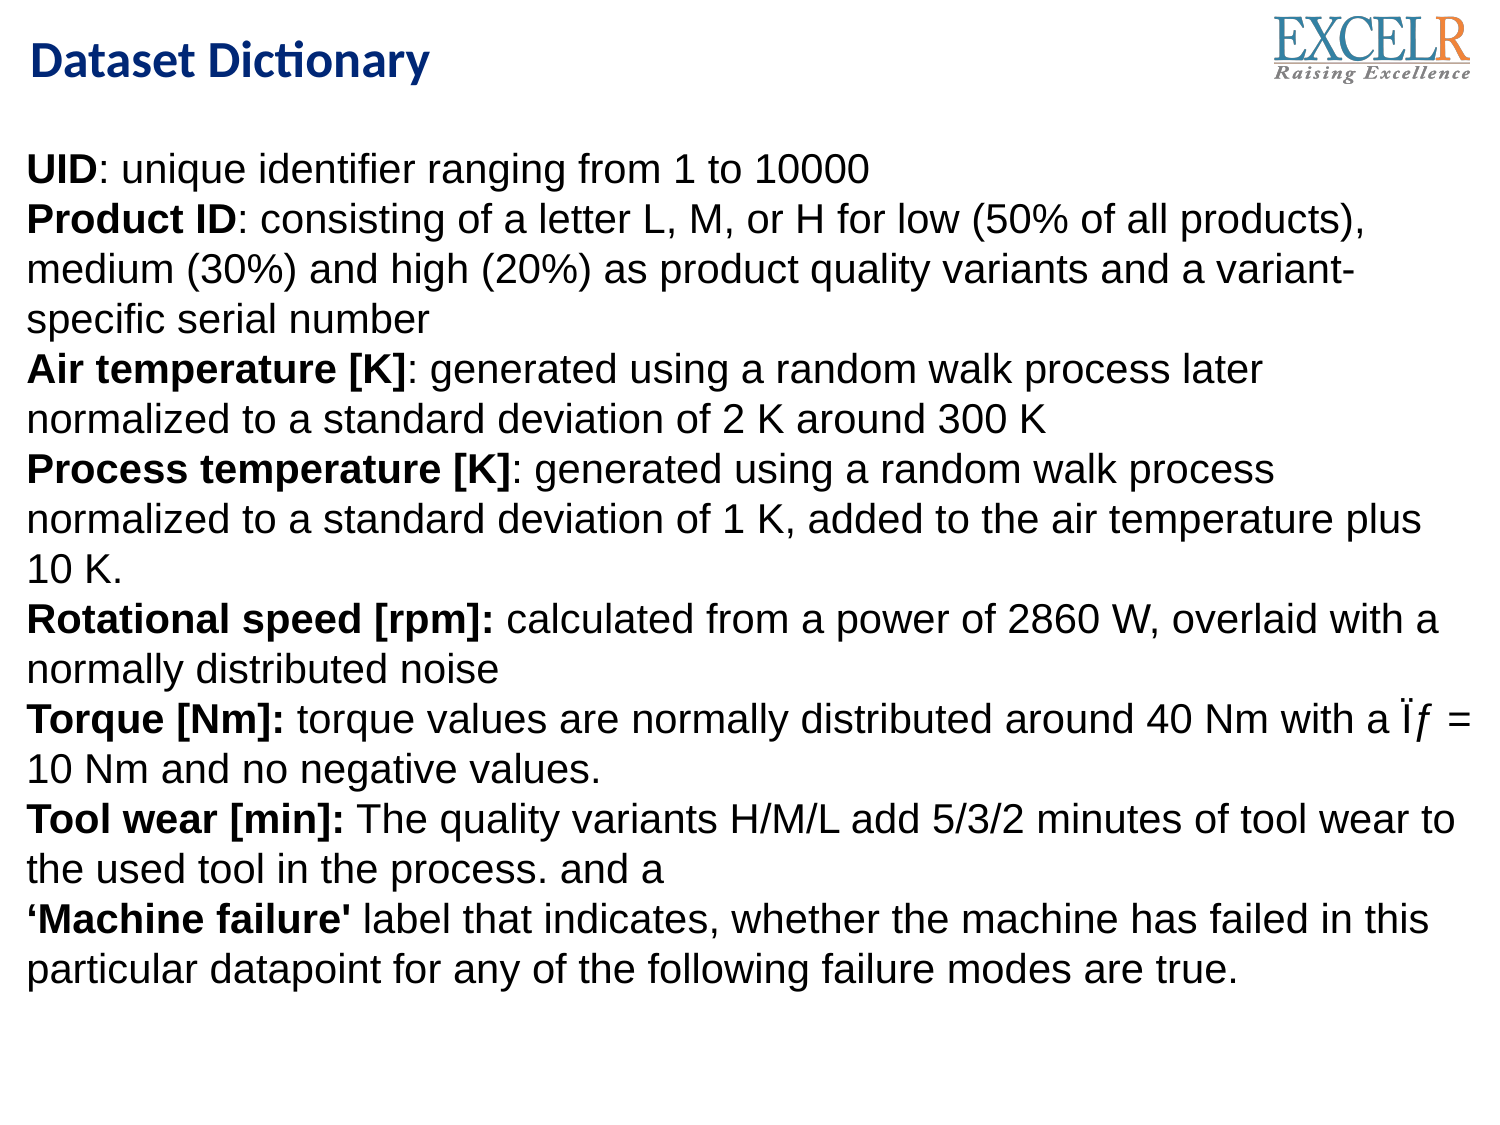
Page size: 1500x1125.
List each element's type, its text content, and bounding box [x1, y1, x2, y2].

text_box Dataset Dictionary [30, 25, 1426, 134]
text_box UID: unique identifier ranging from 1 to 10000 Product ID: consisting of a letter L, M, or H for low (50% of all products), medium (30%) and high (20%) as product quality variants and a variant-specific serial number Air temperature [K]: generated using a random walk process later normalized to a standard deviation of 2 K around 300 K Process temperature [K]: generated using a random walk process normalized to a standard deviation of 1 K, added to the air temperature plus 10 K. Rotational speed [rpm]: calculated from a power of 2860 W, overlaid with a normally distributed noise Torque [Nm]: torque values are normally distributed around 40 Nm with a Ïƒ = 10 Nm and no negative values. Tool wear [min]: The quality variants H/M/L add 5/3/2 minutes of tool wear to the used tool in the process. and a ‘Machine failure' label that indicates, whether the machine has failed in this particular datapoint for any of the following failure modes are true. [11, 134, 1489, 1100]
picture [1274, 16, 1470, 84]
